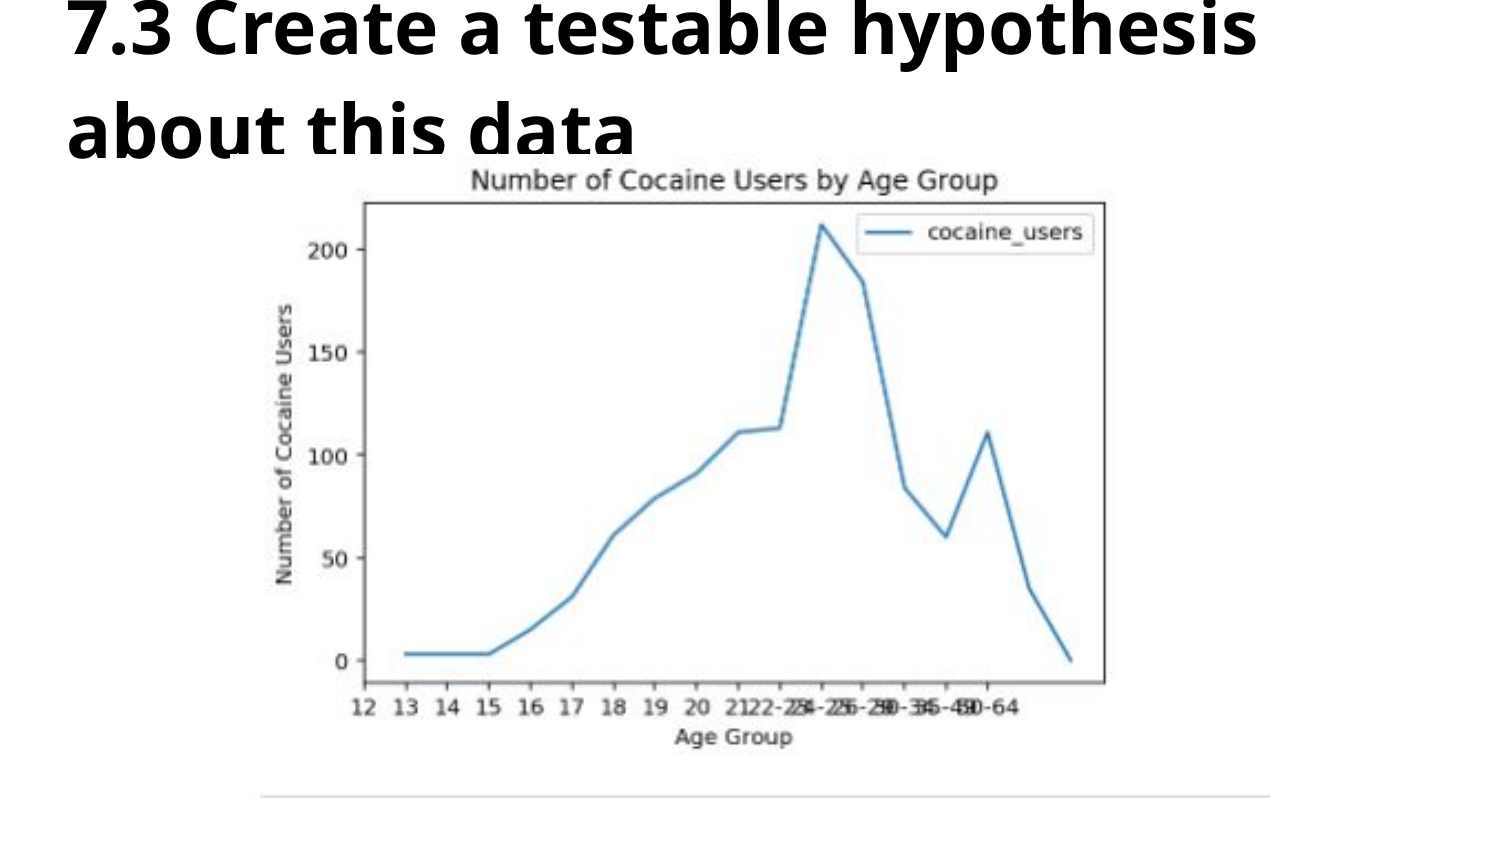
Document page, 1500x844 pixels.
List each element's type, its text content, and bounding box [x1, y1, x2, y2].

title 7.3 Create a testable hypothesis about this data [51, 51, 1449, 189]
picture [230, 153, 1270, 798]
